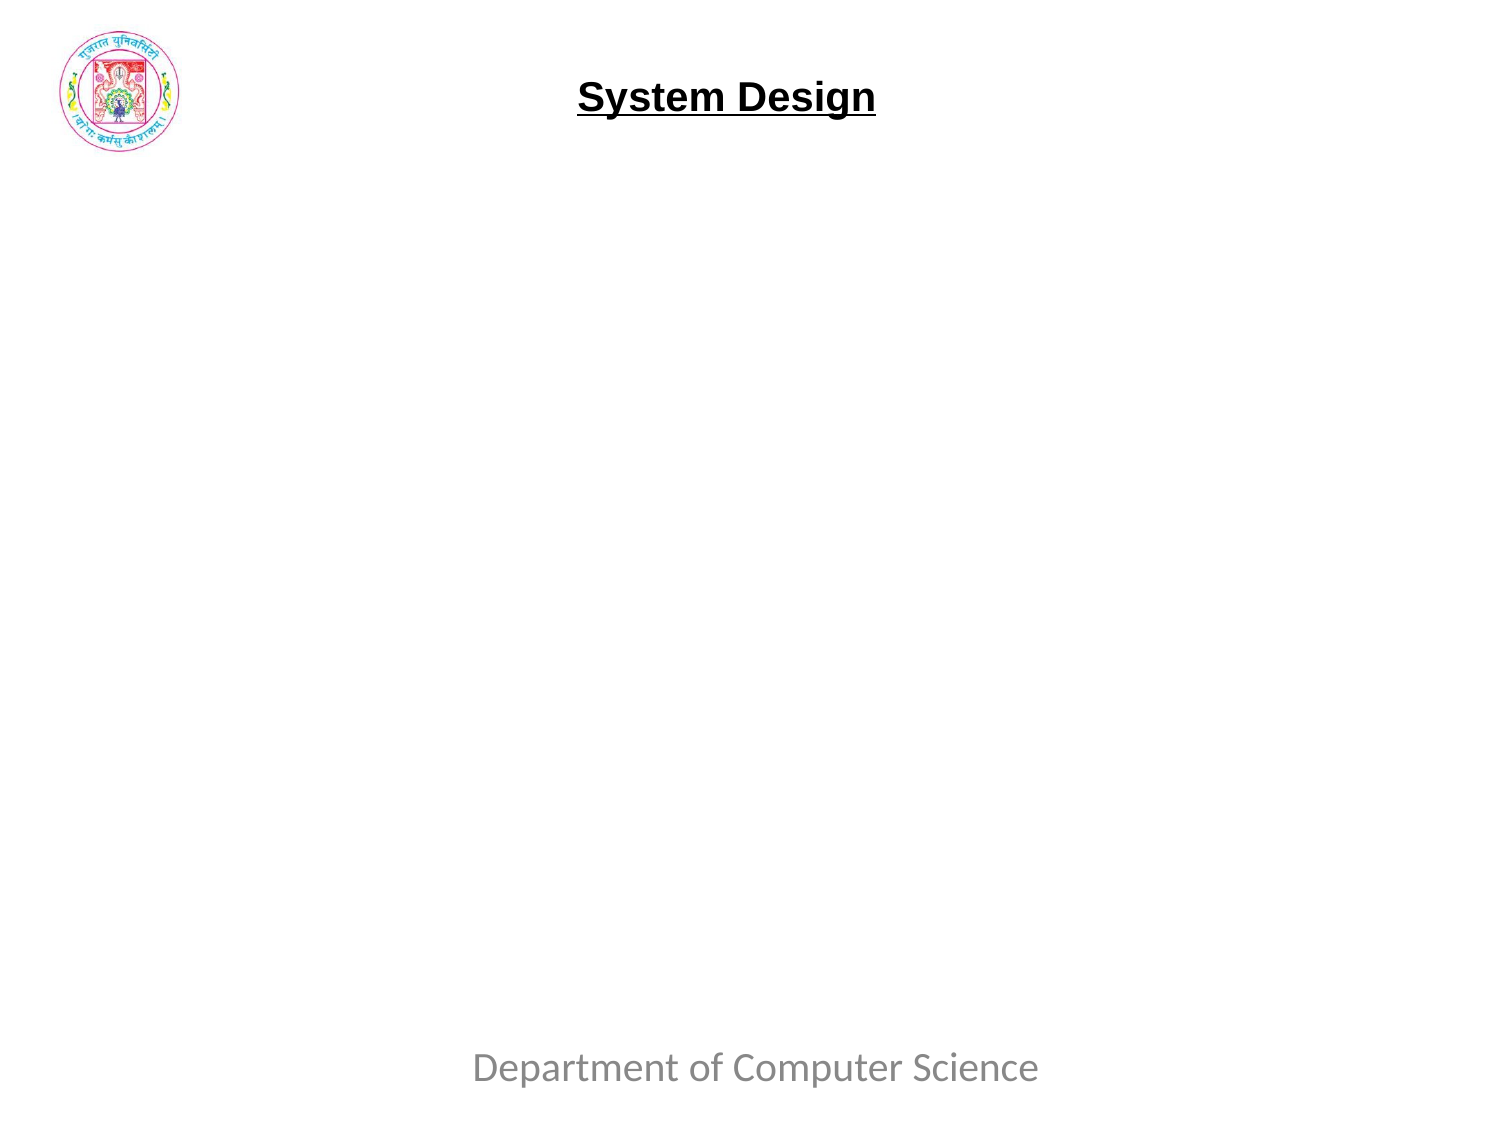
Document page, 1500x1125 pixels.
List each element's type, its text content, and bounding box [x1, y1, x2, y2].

text_box System Design [562, 62, 975, 128]
picture [51, 24, 182, 157]
footer Department of Computer Science [470, 1048, 1042, 1095]
